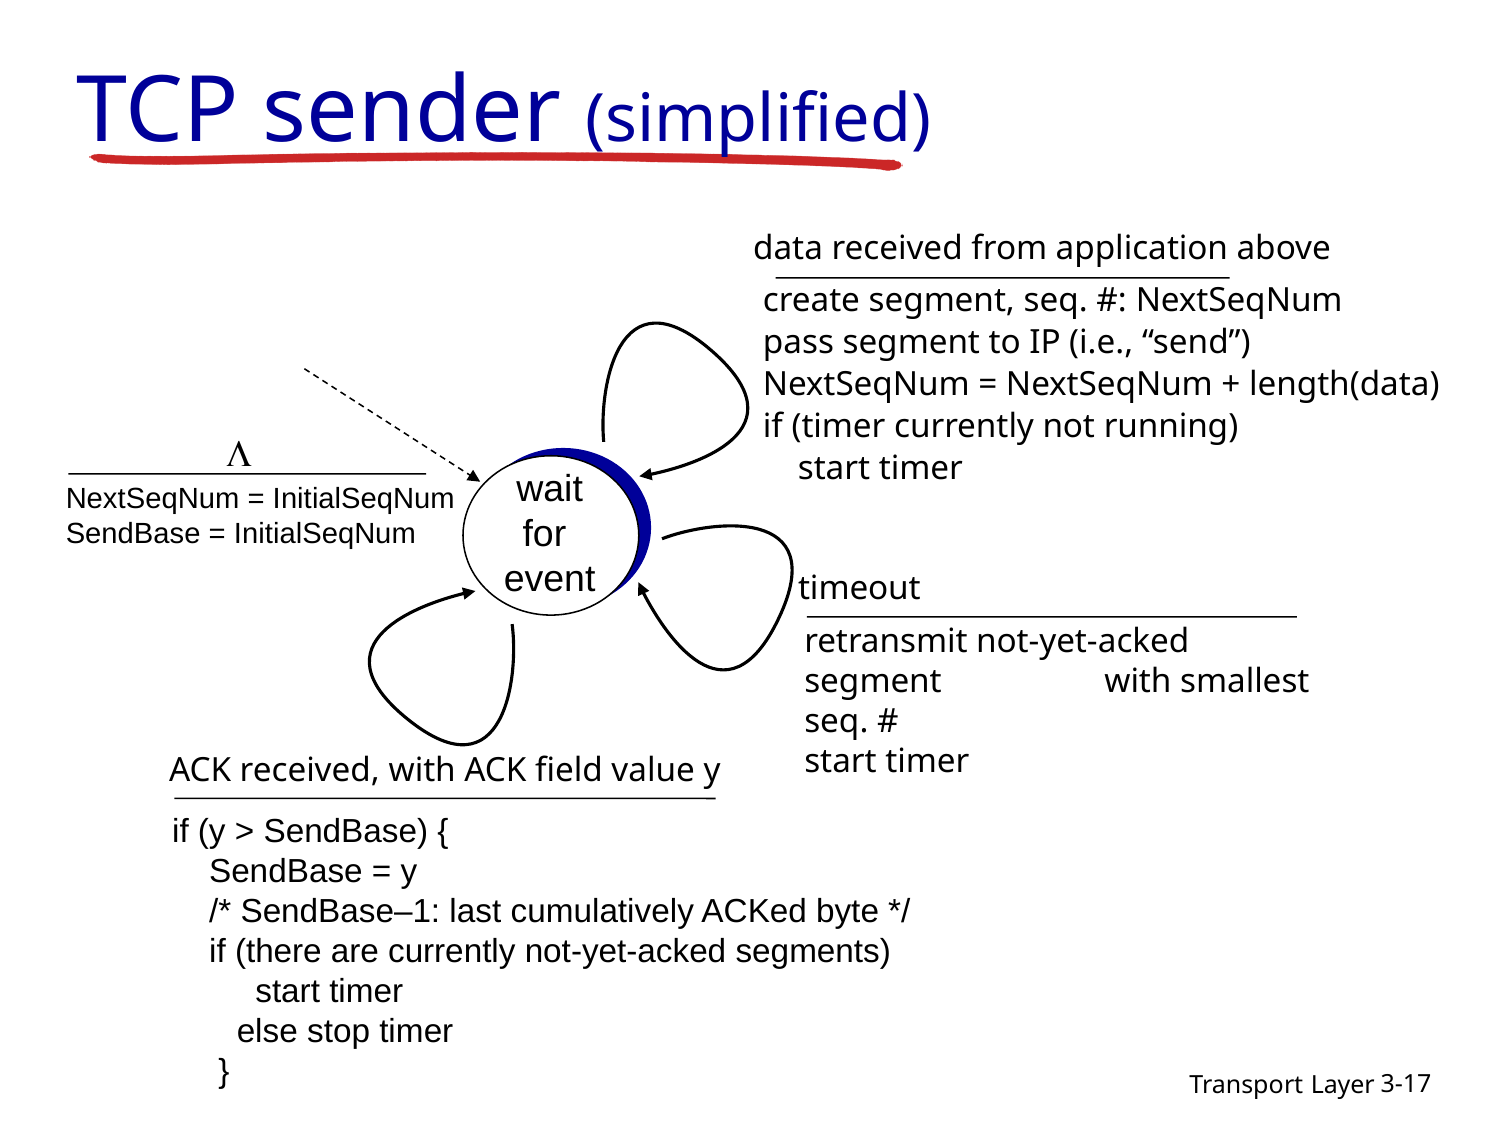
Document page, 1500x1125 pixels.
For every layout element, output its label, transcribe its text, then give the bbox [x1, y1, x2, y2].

title TCP sender (simplified) [61, 30, 1331, 179]
footer Transport Layer [931, 1057, 1390, 1105]
text_box [466, 478, 489, 592]
picture [86, 147, 912, 177]
text_box [510, 606, 592, 616]
text_box [611, 460, 652, 595]
slide_number 3-17 [1365, 1060, 1477, 1106]
text_box [369, 587, 514, 738]
text_box NextSeqNum = InitialSeqNum SendBase = InitialSeqNum [51, 471, 470, 557]
text_box [524, 447, 602, 456]
text_box [602, 322, 748, 481]
text_box [638, 525, 791, 671]
text_box [611, 477, 639, 594]
text_box [470, 469, 481, 482]
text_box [755, 218, 1454, 536]
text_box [788, 558, 1330, 748]
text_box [155, 740, 929, 1099]
text_box wait for event [489, 456, 611, 606]
text_box L [211, 421, 268, 482]
